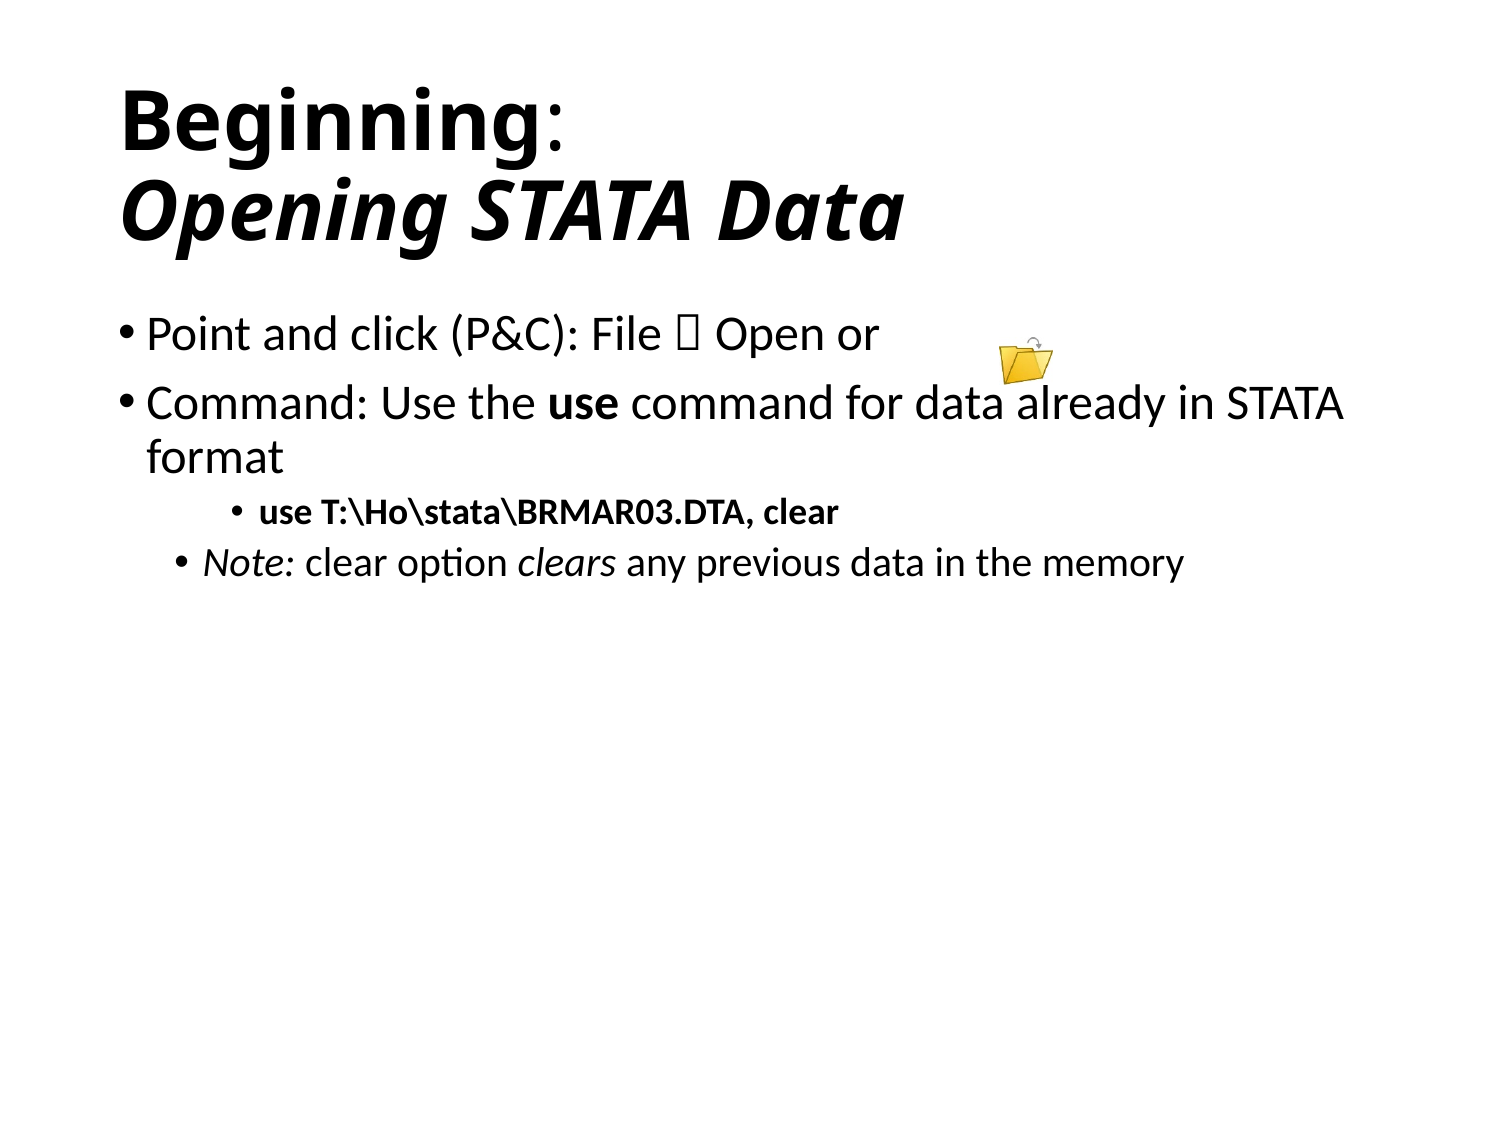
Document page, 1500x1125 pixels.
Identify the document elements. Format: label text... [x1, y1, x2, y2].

picture [999, 337, 1053, 385]
list Point and click (P&C): File  Open or Command: Use the use command for data already in STATA format use T:\Ho\stata\BRMAR03.DTA, clear Note: clear option clears any previous data in the memory [103, 299, 1397, 1014]
title Beginning: Opening STATA Data [103, 59, 1397, 278]
